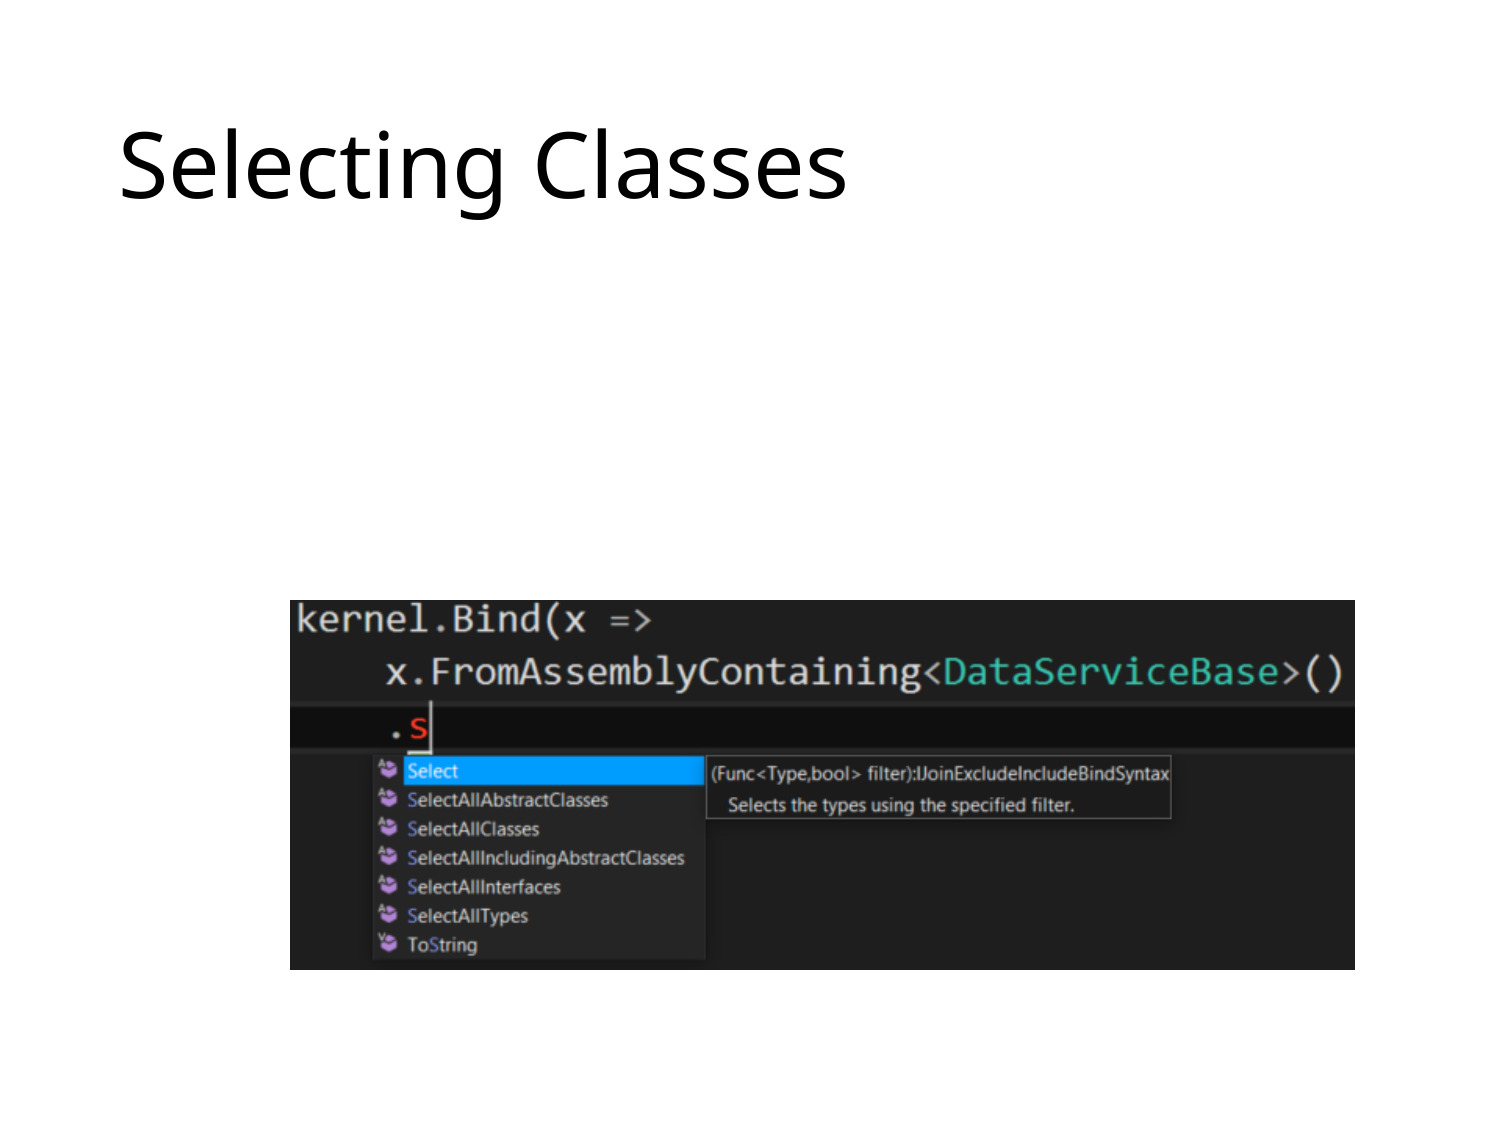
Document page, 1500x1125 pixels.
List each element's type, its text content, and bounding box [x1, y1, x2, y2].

title Selecting Classes [103, 59, 1397, 278]
picture [290, 600, 1355, 970]
